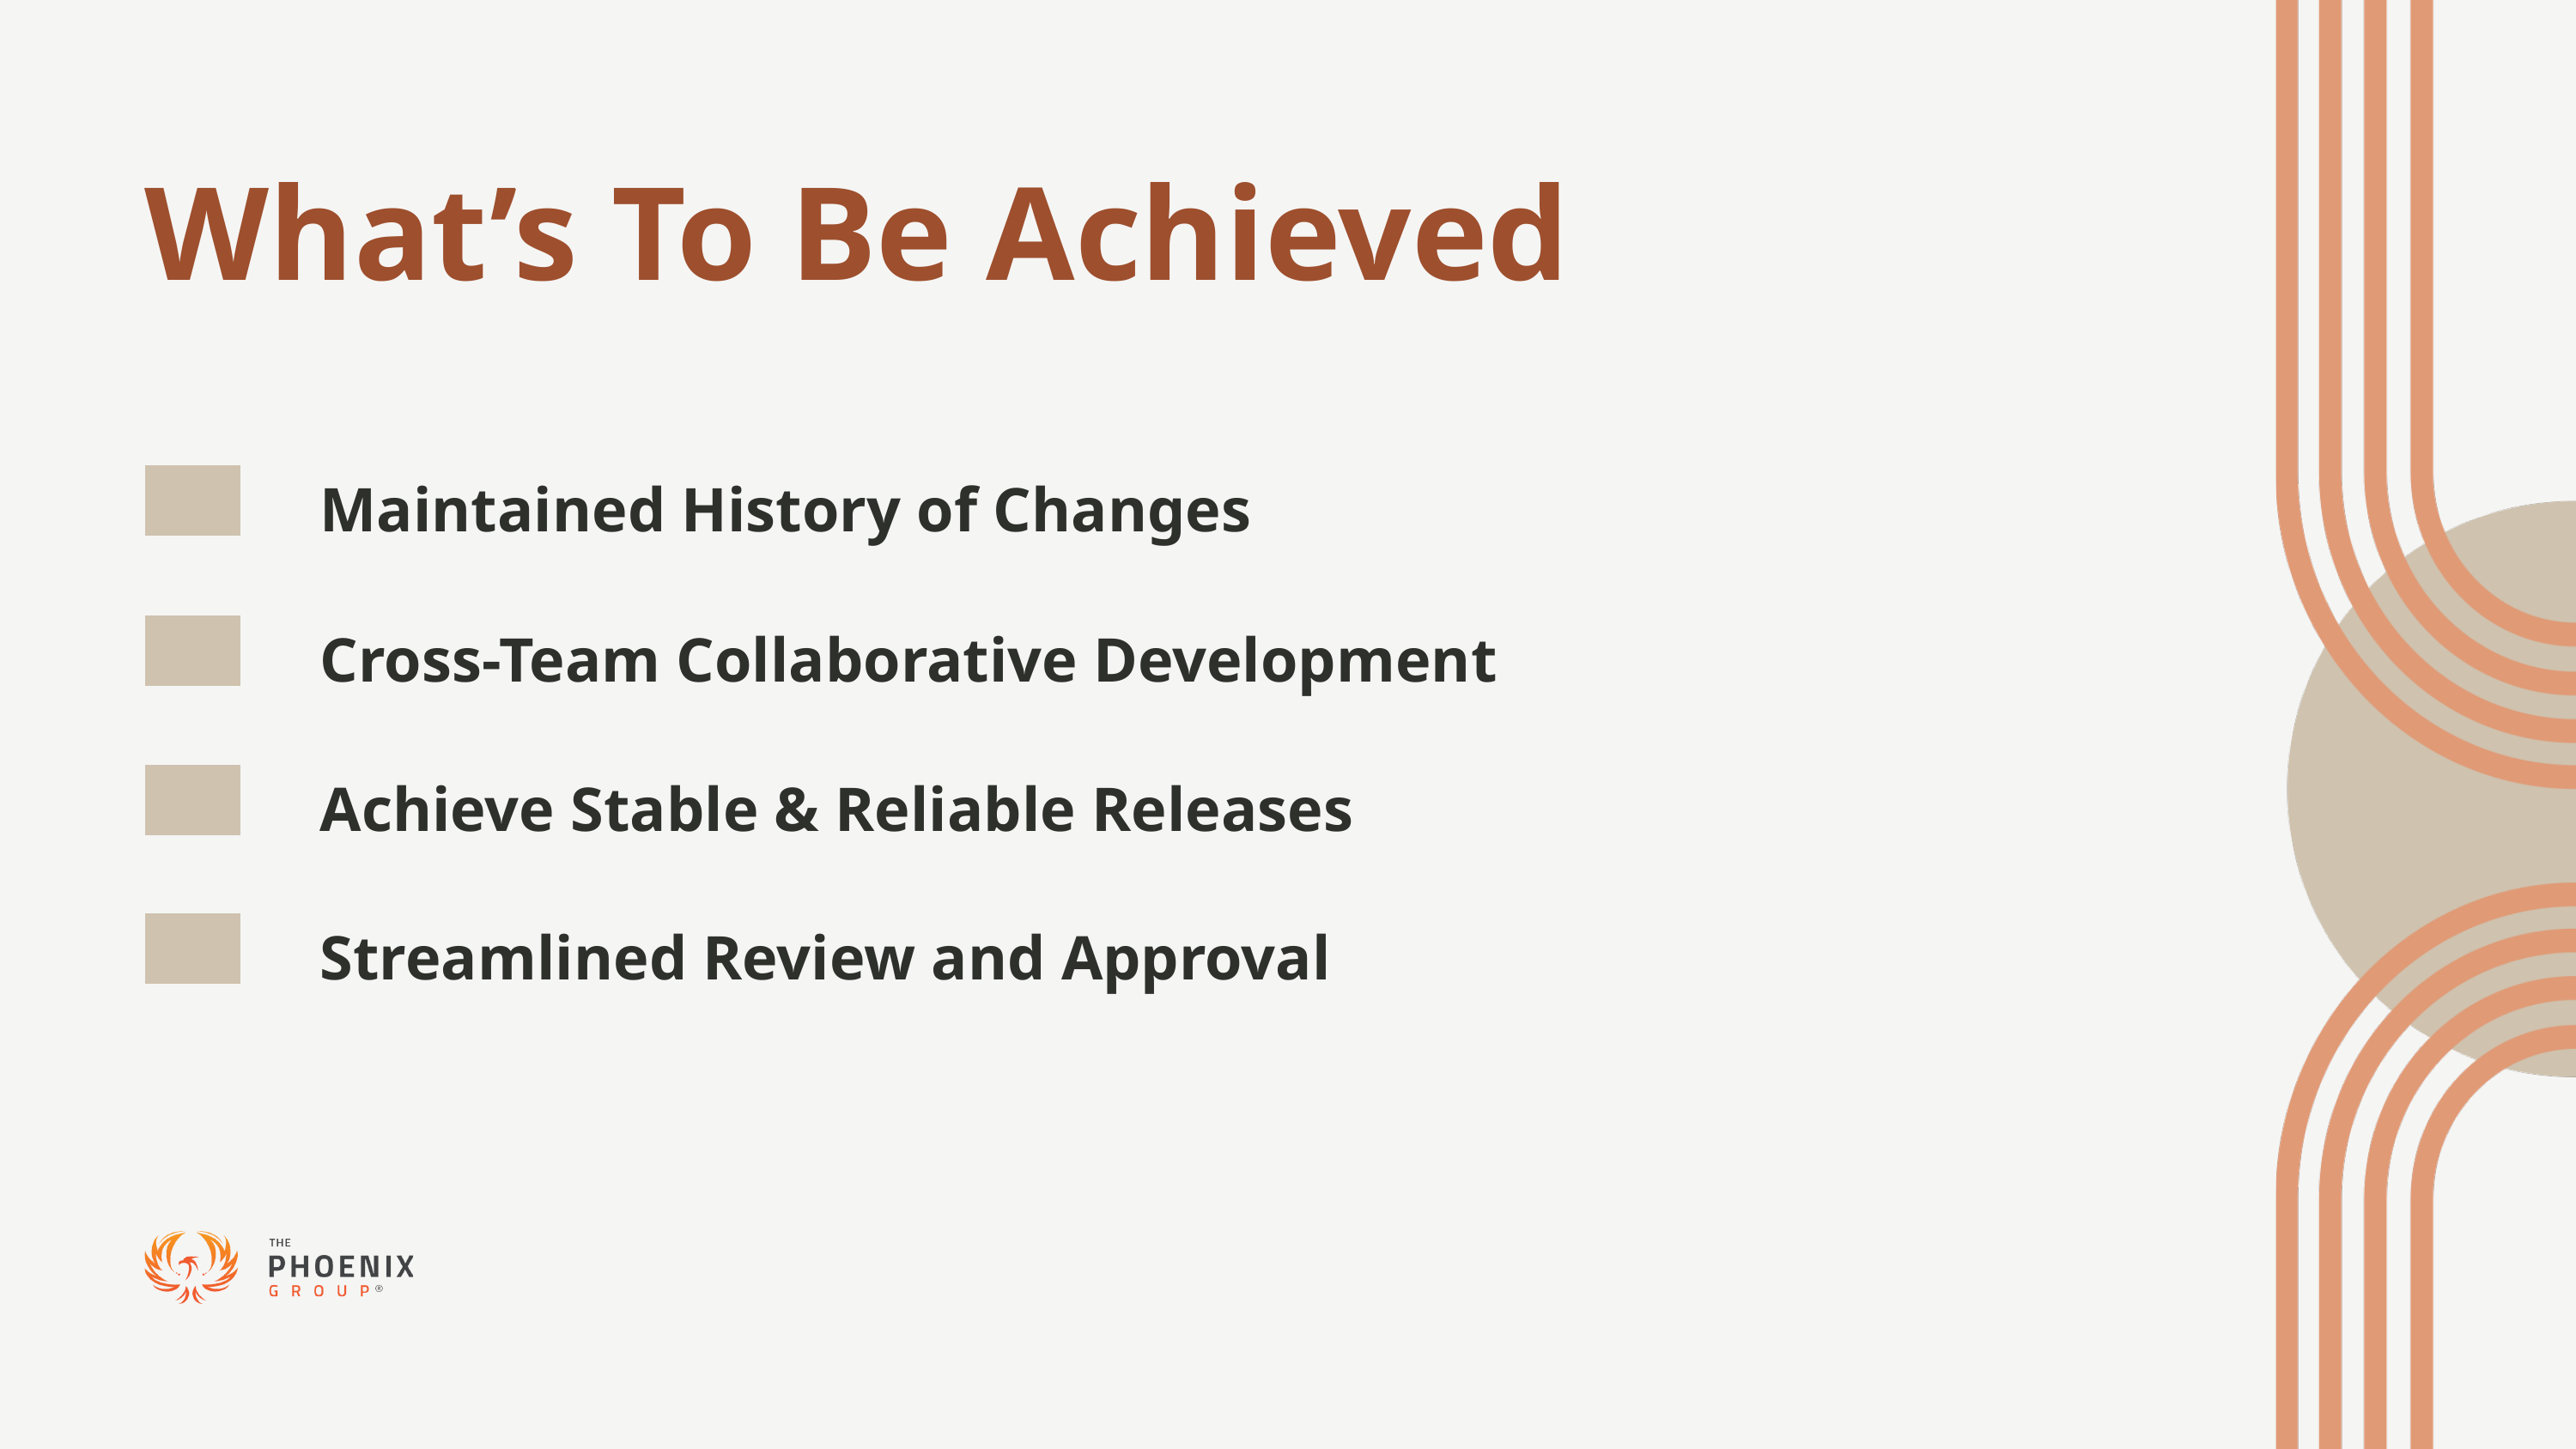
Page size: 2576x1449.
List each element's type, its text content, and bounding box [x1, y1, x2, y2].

text_box Streamlined Review and Approval [319, 895, 1943, 992]
text_box What’s To Be Achieved [144, 125, 1595, 306]
text_box Cross-Team Collaborative Development [319, 597, 1943, 694]
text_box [144, 464, 241, 536]
text_box Achieve Stable & Reliable Releases [319, 747, 1943, 844]
text_box [144, 1231, 414, 1304]
text_box Maintained History of Changes [319, 447, 1943, 544]
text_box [144, 764, 241, 836]
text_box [144, 912, 241, 984]
text_box [2275, 0, 2576, 1449]
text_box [144, 615, 241, 687]
